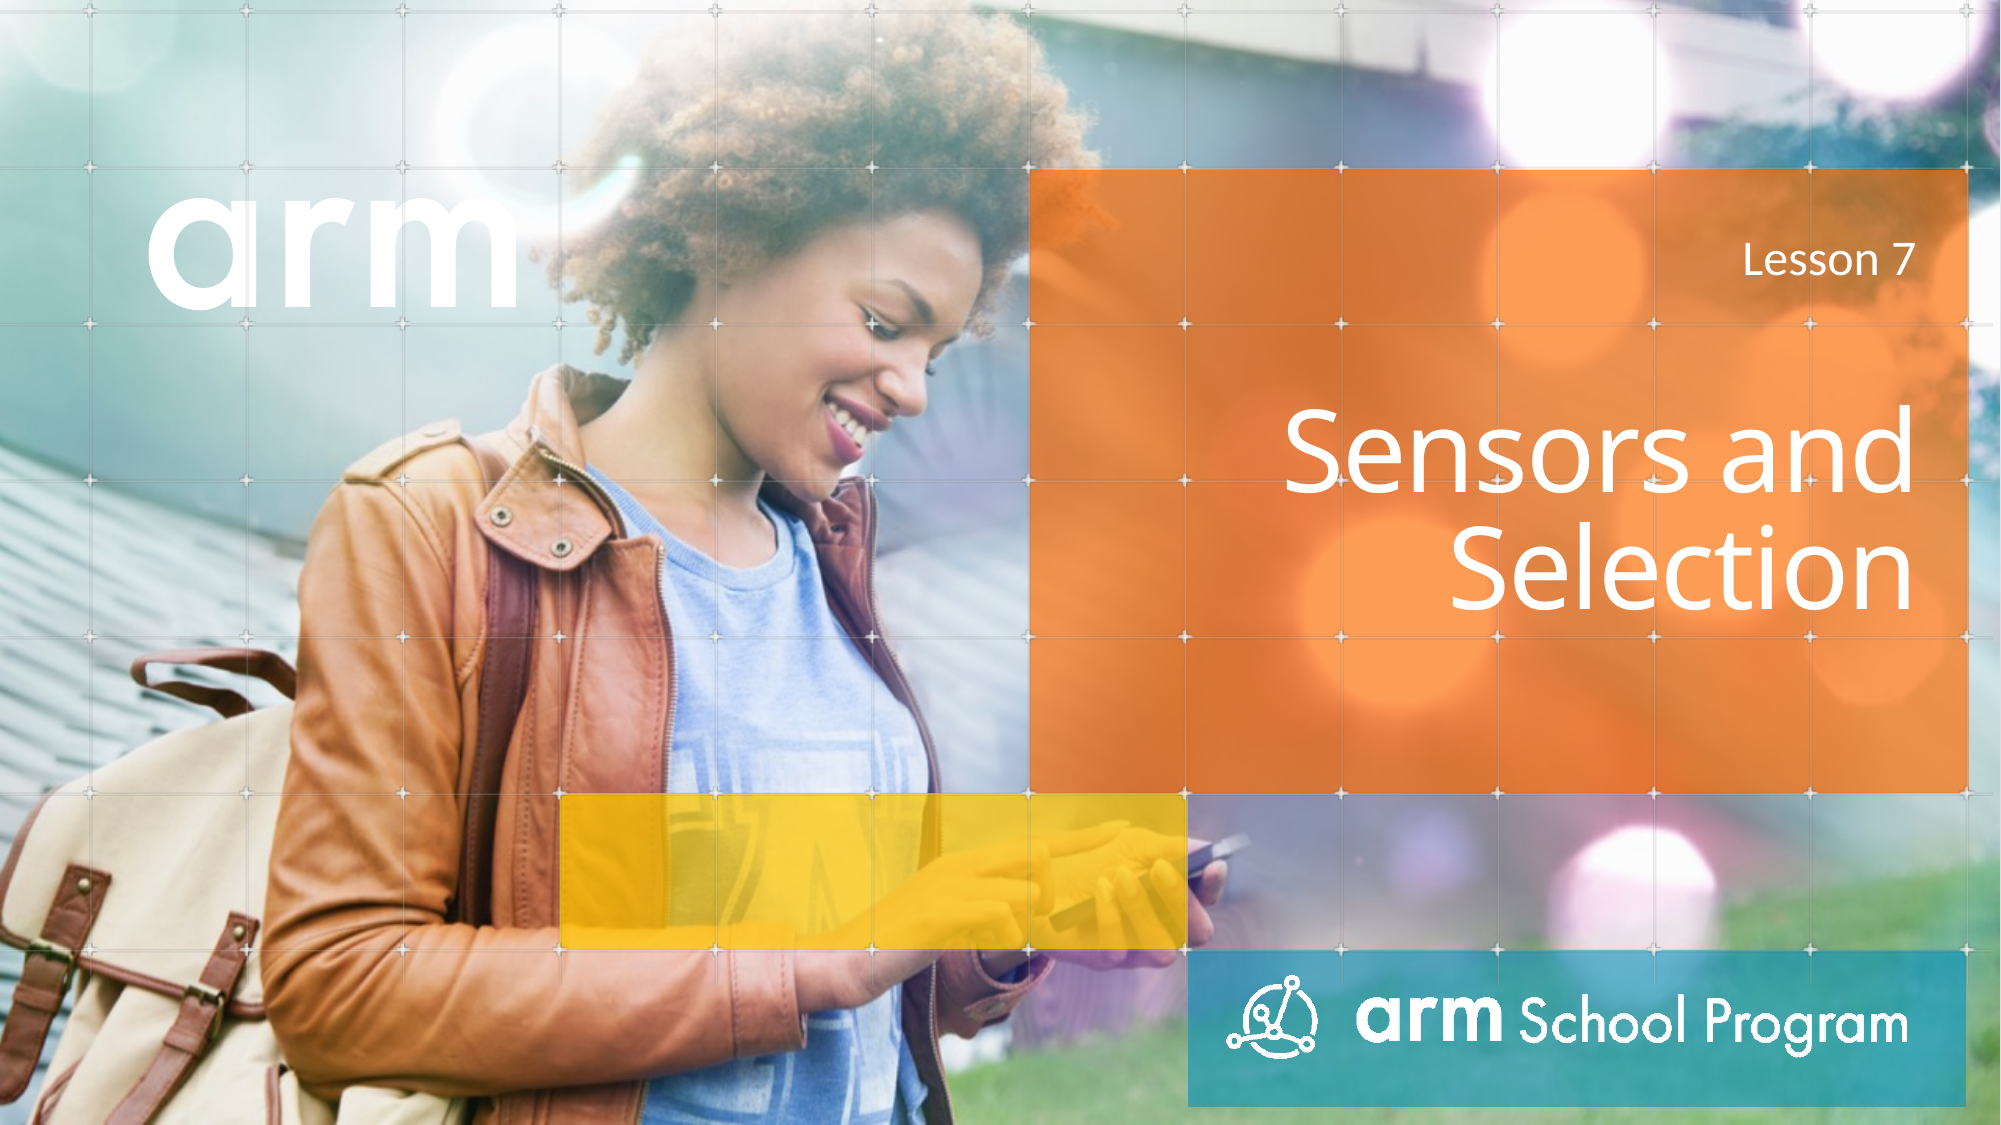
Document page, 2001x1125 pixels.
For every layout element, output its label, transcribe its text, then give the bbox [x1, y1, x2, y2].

list Lesson 7 [1216, 225, 1917, 274]
title Sensors and Selection [1090, 388, 1919, 644]
picture [0, 0, 2001, 1125]
